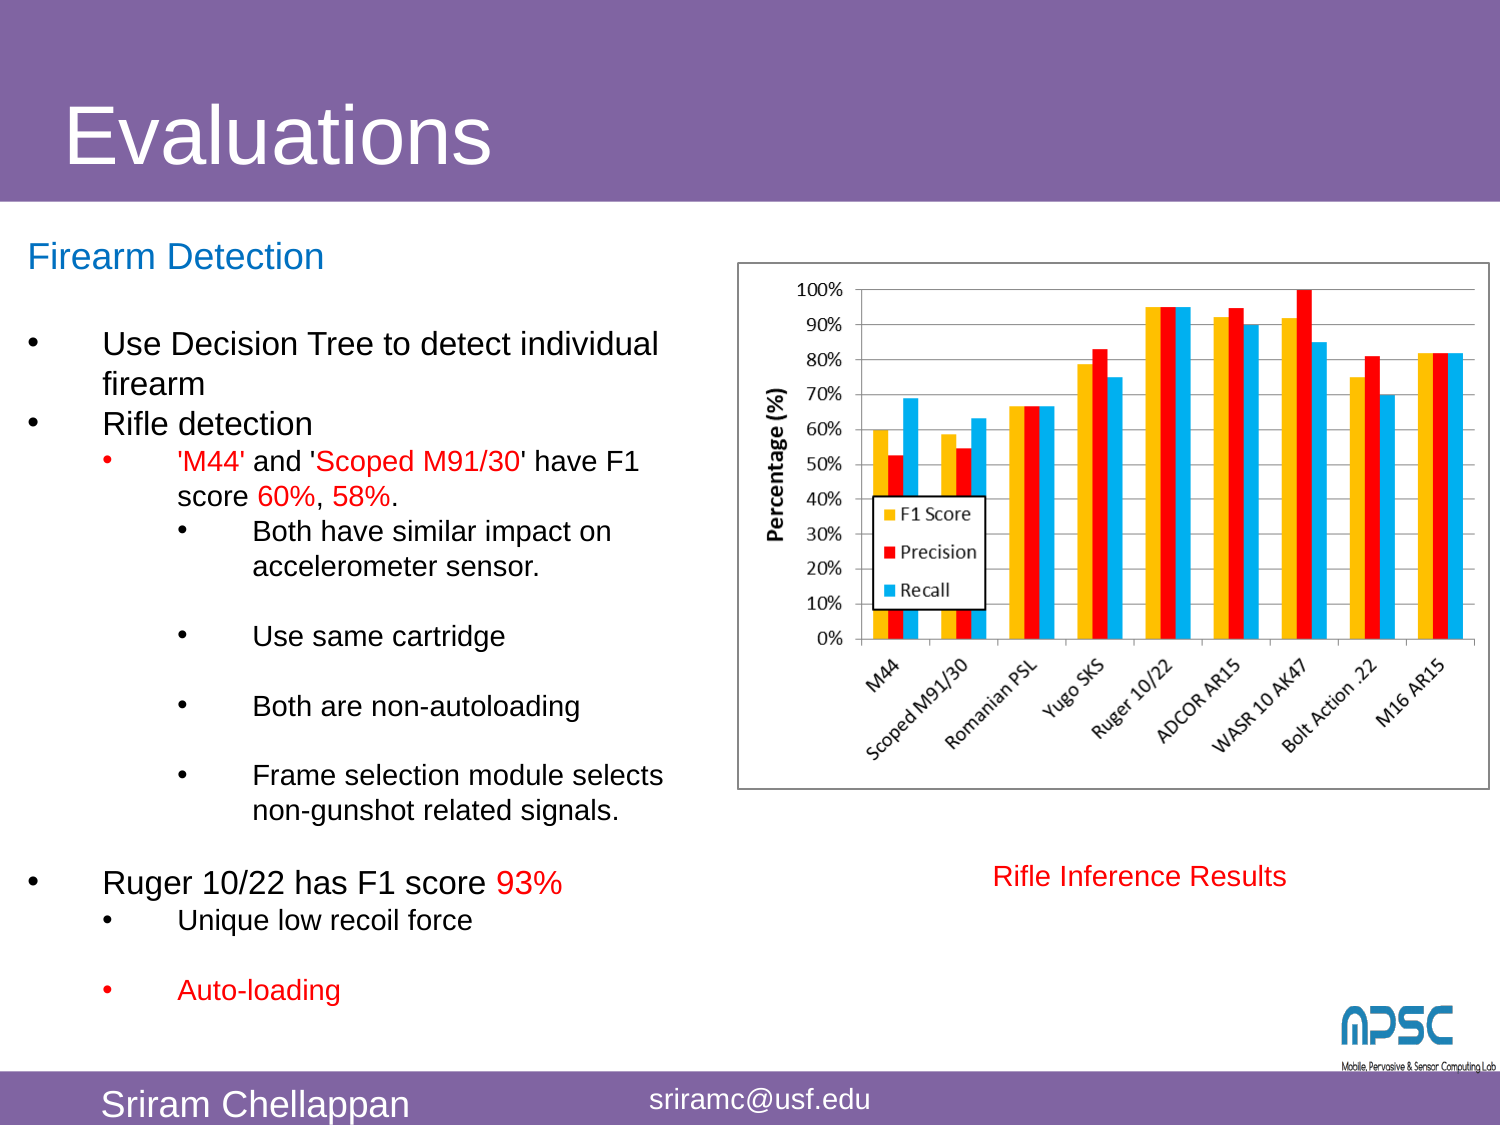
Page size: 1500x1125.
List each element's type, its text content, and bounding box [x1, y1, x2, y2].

text_box Rifle Inference Results [977, 849, 1303, 900]
title Evaluations [63, 69, 1435, 194]
picture [1337, 999, 1499, 1077]
text_box Firearm Detection Use Decision Tree to detect individual firearm Rifle detection 'M44' and 'Scoped M91/30' have F1 score 60%, 58%. Both have similar impact on accelerometer sensor. Use same cartridge Both are non-autoloading Frame selection module selects non-gunshot related signals. Ruger 10/22 has F1 score 93% Unique low recoil force Auto-loading [12, 224, 700, 1038]
picture [737, 262, 1490, 790]
